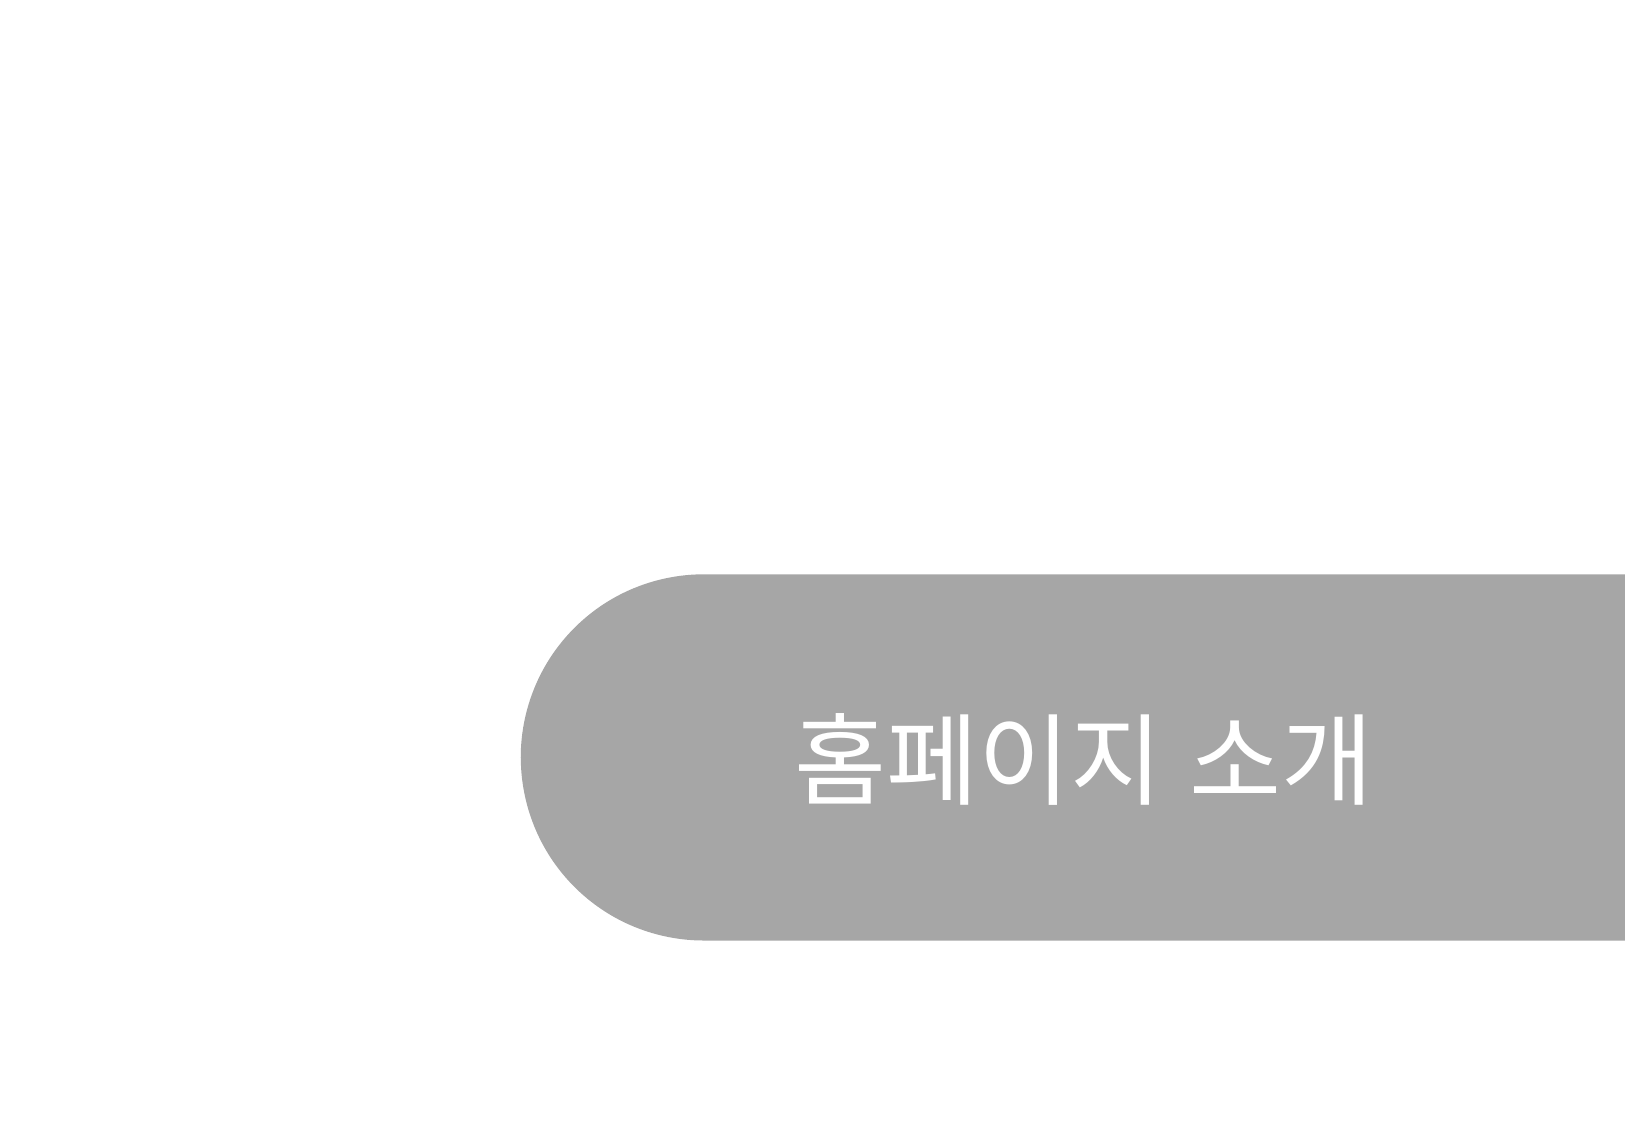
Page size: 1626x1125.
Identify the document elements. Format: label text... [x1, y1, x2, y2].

list 홈페이지 소개 [564, 727, 1604, 787]
